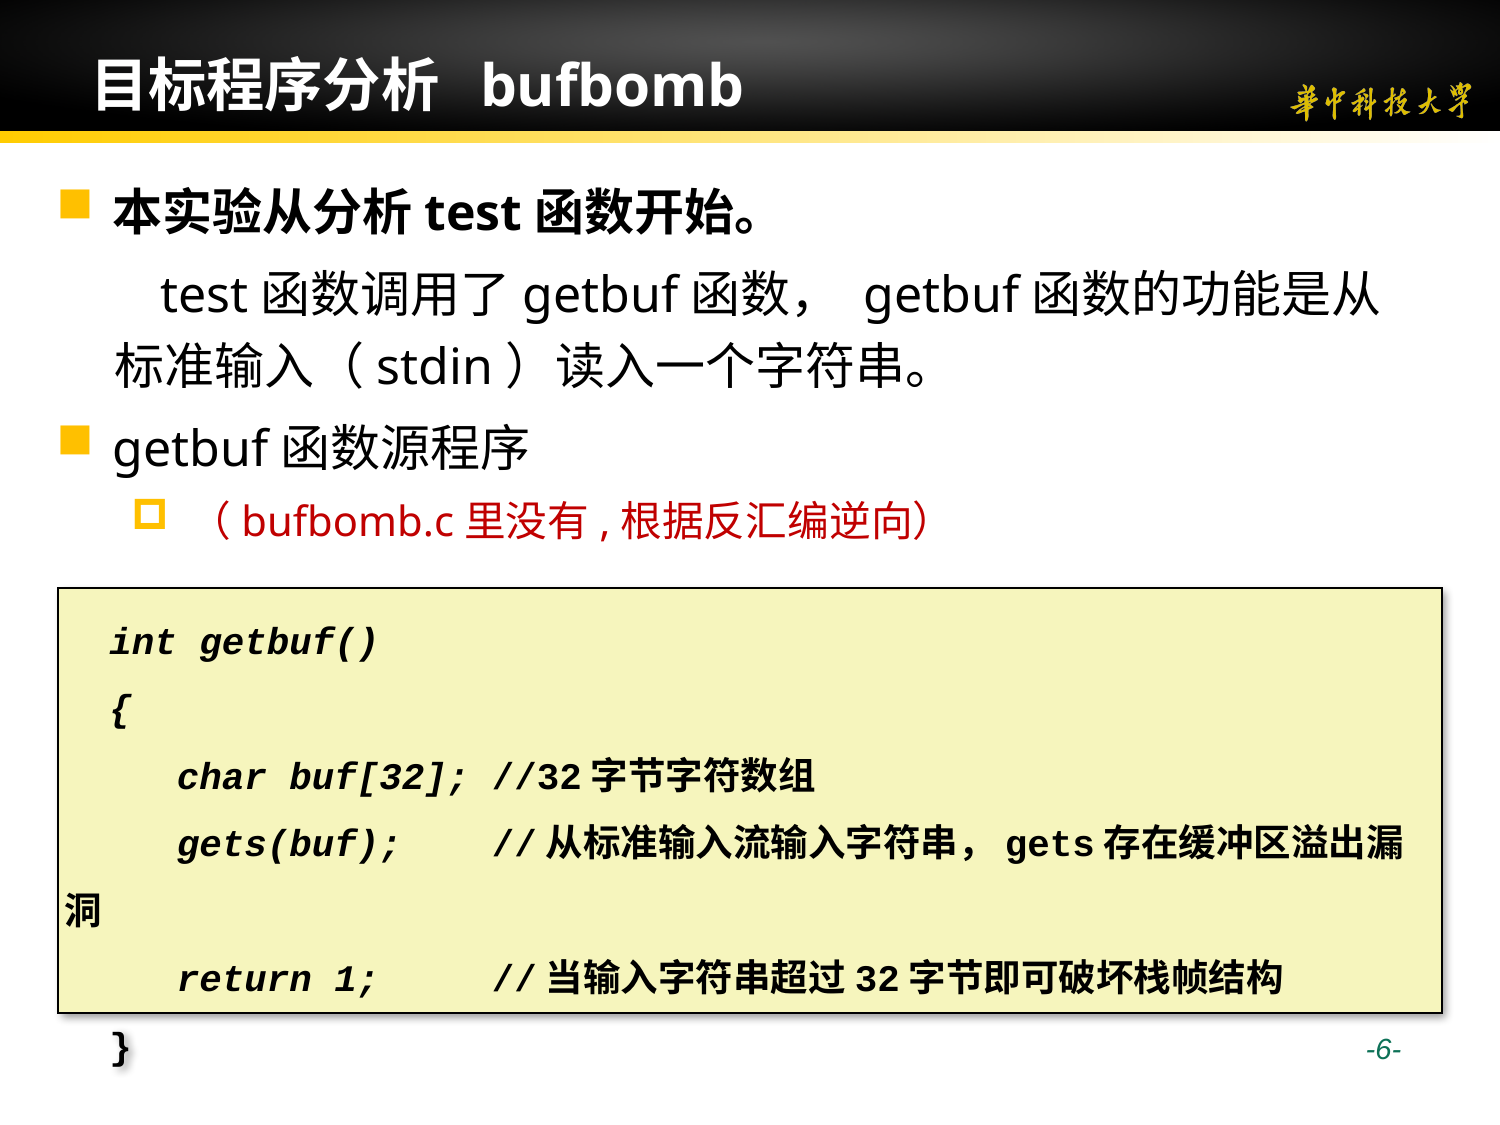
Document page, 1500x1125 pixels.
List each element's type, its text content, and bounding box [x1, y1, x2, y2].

slide_number -- [1257, 1024, 1425, 1102]
picture [0, 0, 1500, 131]
title 目标程序分析 bufbomb [74, 34, 1426, 131]
text_box int getbuf() { char buf[32]; //32字节字符数组 gets(buf); //从标准输入流输入字符串，gets存在缓冲区溢出漏洞 return 1; //当输入字符串超过32字节即可破坏栈帧结构 } [58, 588, 1442, 1014]
list 本实验从分析test函数开始。 test函数调用了getbuf函数， getbuf函数的功能是从标准输入（stdin）读入一个字符串。 getbuf函数源程序 （bufbomb.c里没有,根据反汇编逆向） [41, 160, 1414, 988]
